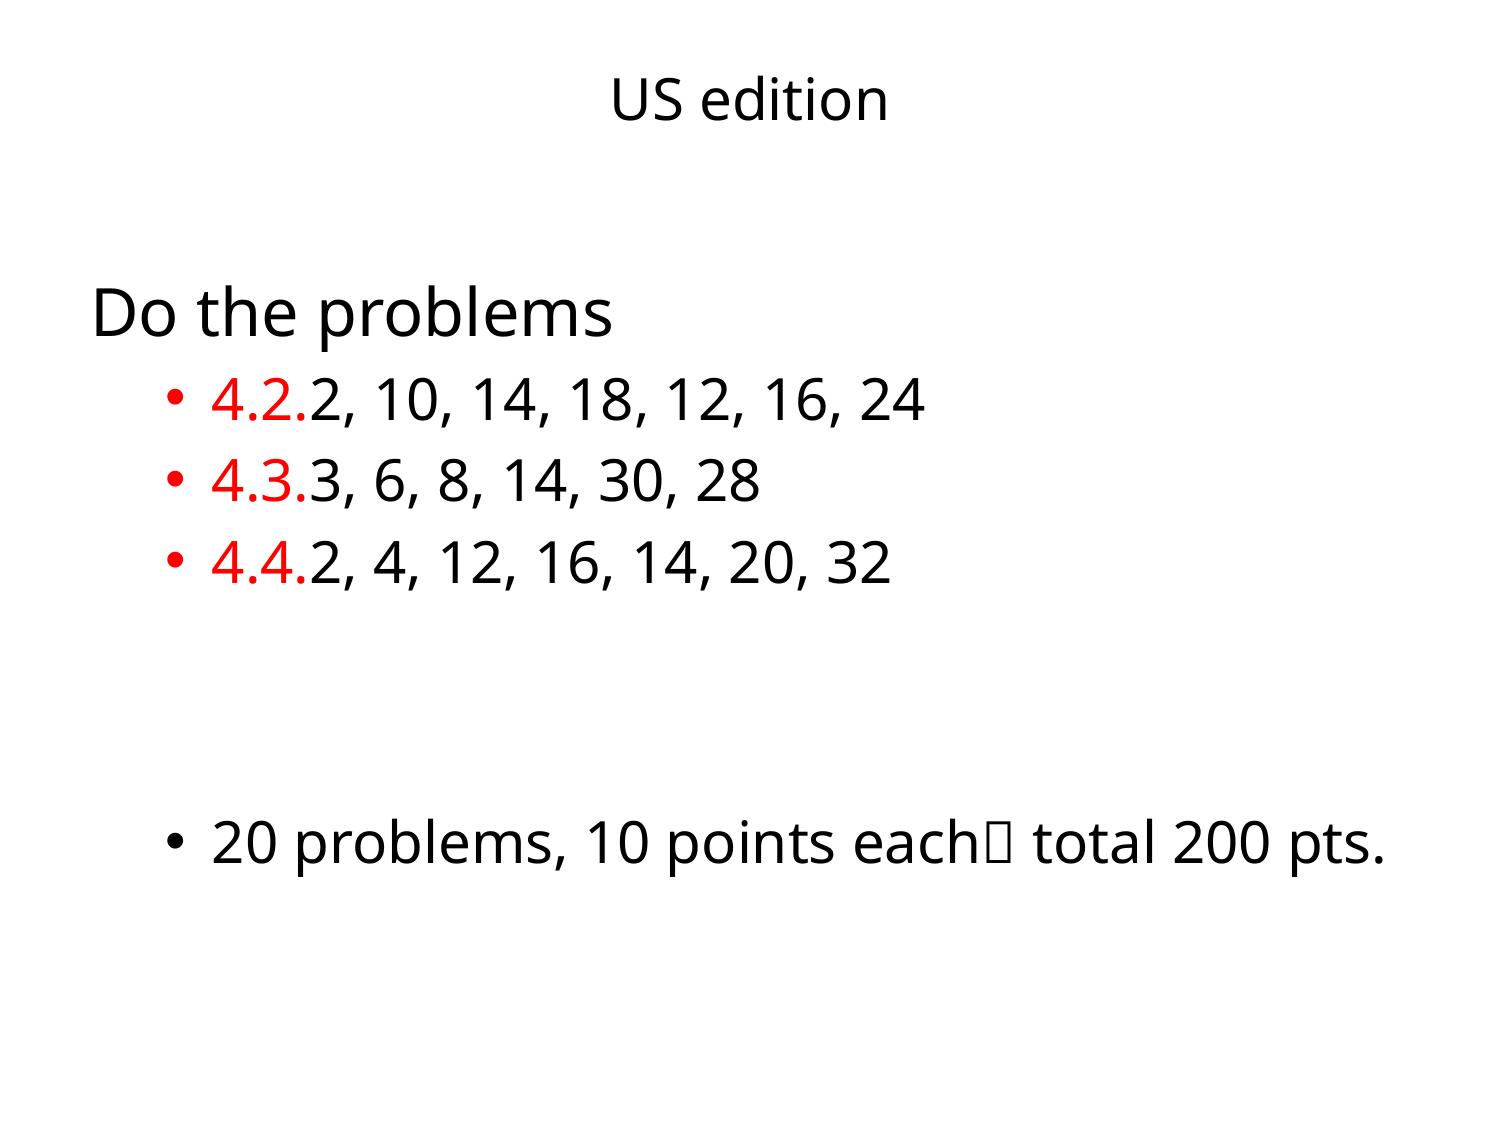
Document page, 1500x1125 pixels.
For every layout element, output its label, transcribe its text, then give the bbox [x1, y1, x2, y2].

title US edition [75, 45, 1425, 149]
list Do the problems 4.2.2, 10, 14, 18, 12, 16, 24 4.3.3, 6, 8, 14, 30, 28 4.4.2, 4, 12, 16, 14, 20, 32 20 problems, 10 points each total 200 pts. [75, 262, 1425, 1005]
